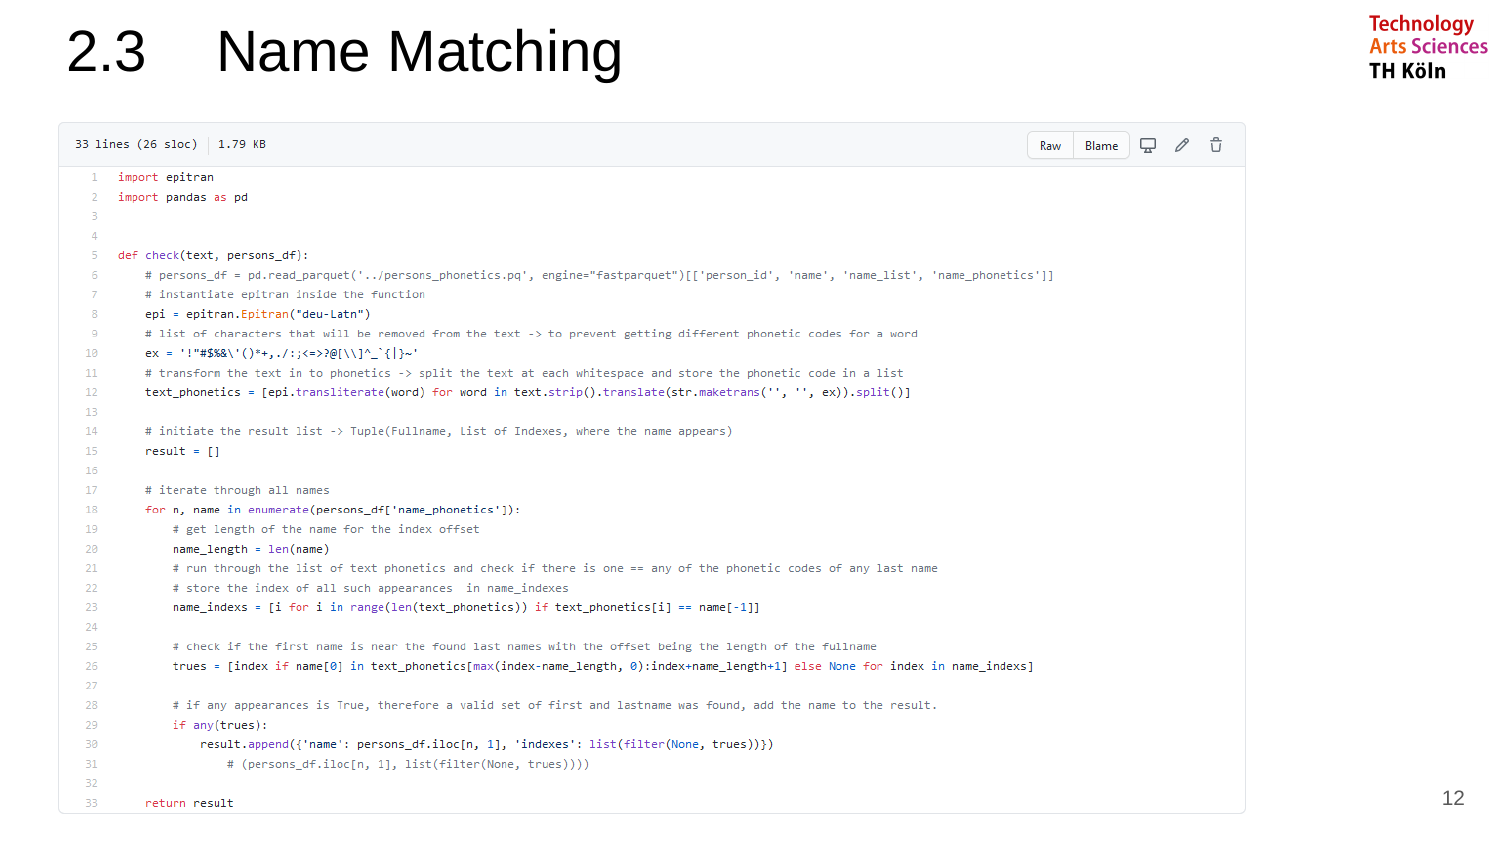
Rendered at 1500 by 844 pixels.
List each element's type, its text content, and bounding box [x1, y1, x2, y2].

picture [1449, 14, 1489, 79]
picture [50, 117, 1250, 820]
title 2.3 Name Matching [51, 0, 1449, 92]
slide_number ‹#› [1389, 764, 1480, 830]
